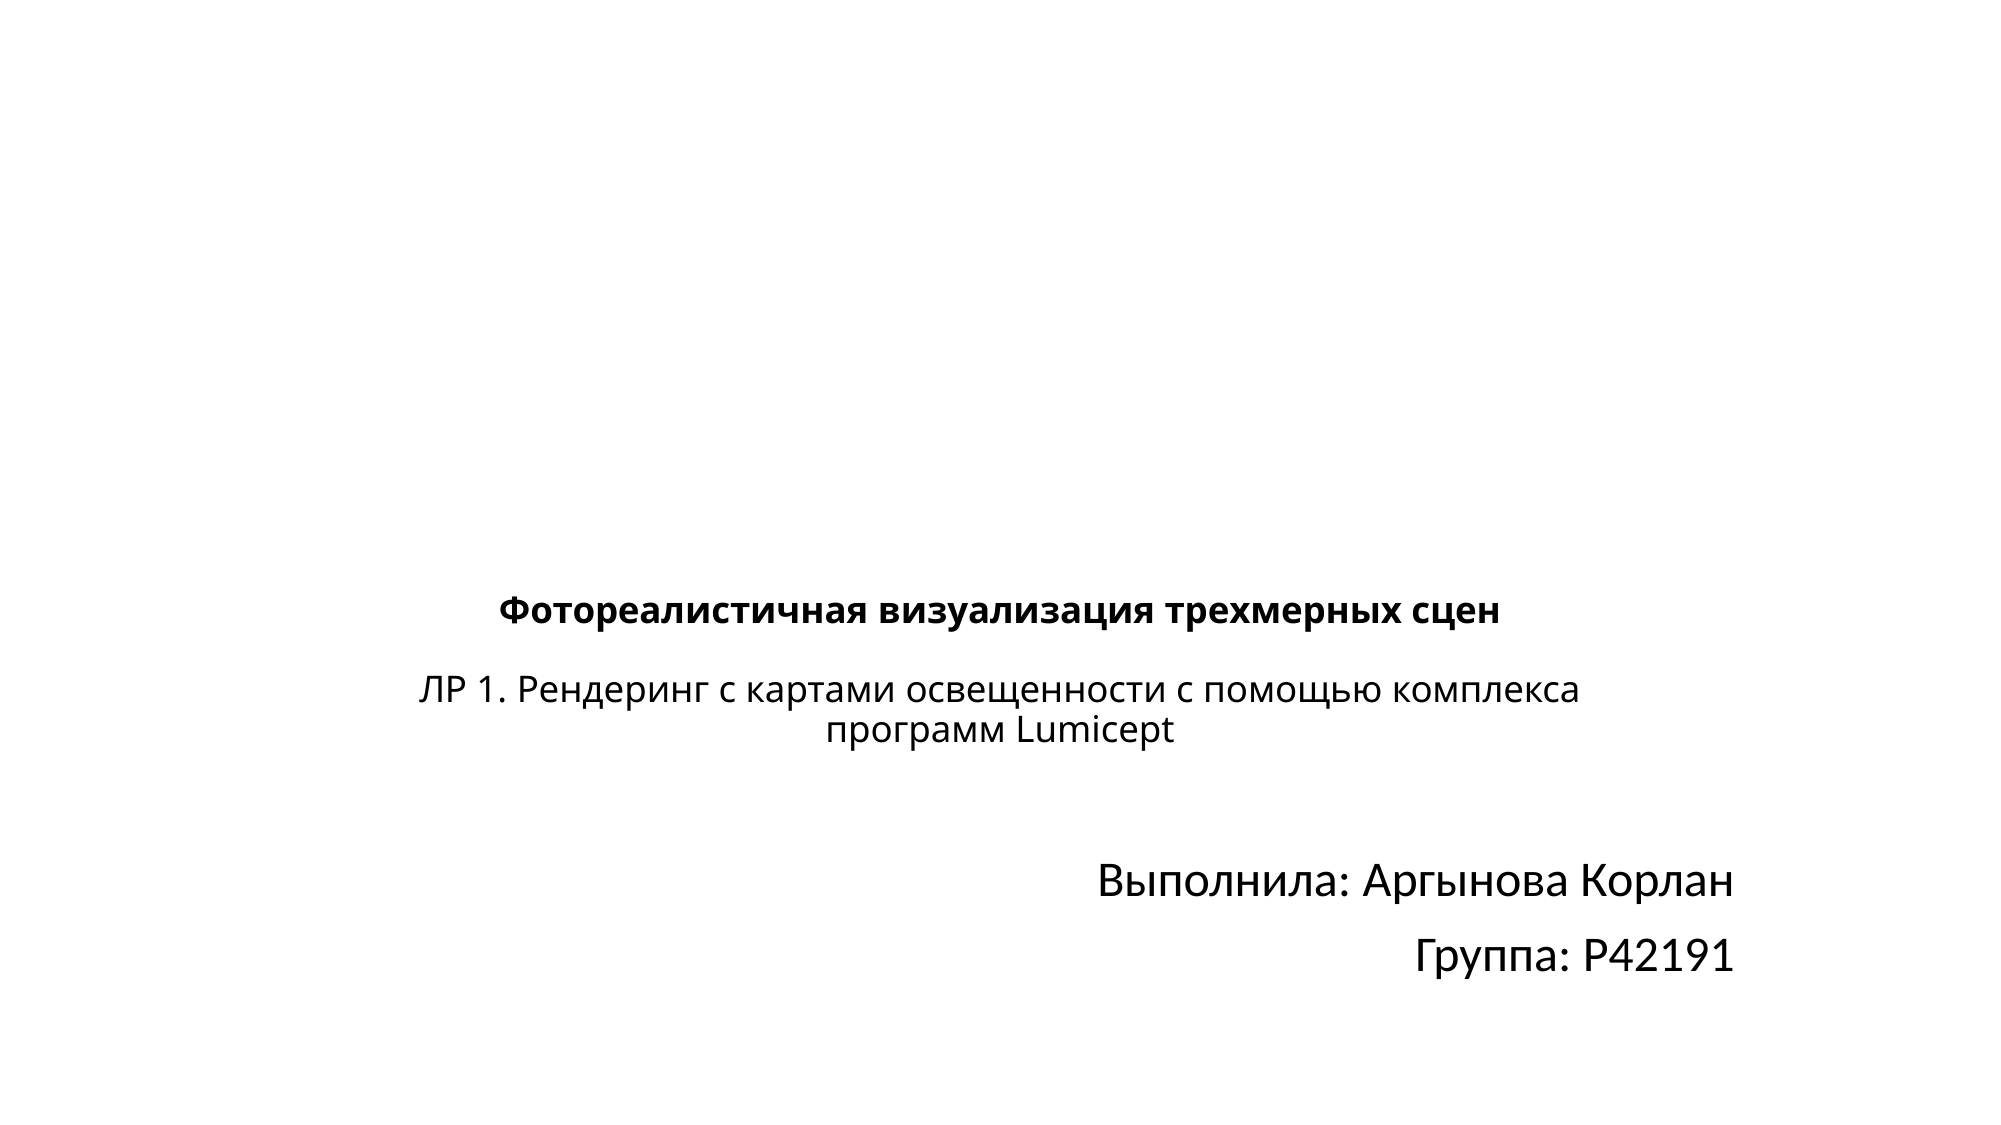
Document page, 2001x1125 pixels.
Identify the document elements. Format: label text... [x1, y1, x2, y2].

subtitle Выполнила: Аргынова Корлан Группа: P42191 [249, 846, 1750, 1118]
title Фотореалистичная визуализация трехмерных сцен ЛР 1. Рендеринг с картами освещенности с помощью комплекса программ Lumicept [249, 366, 1750, 758]
